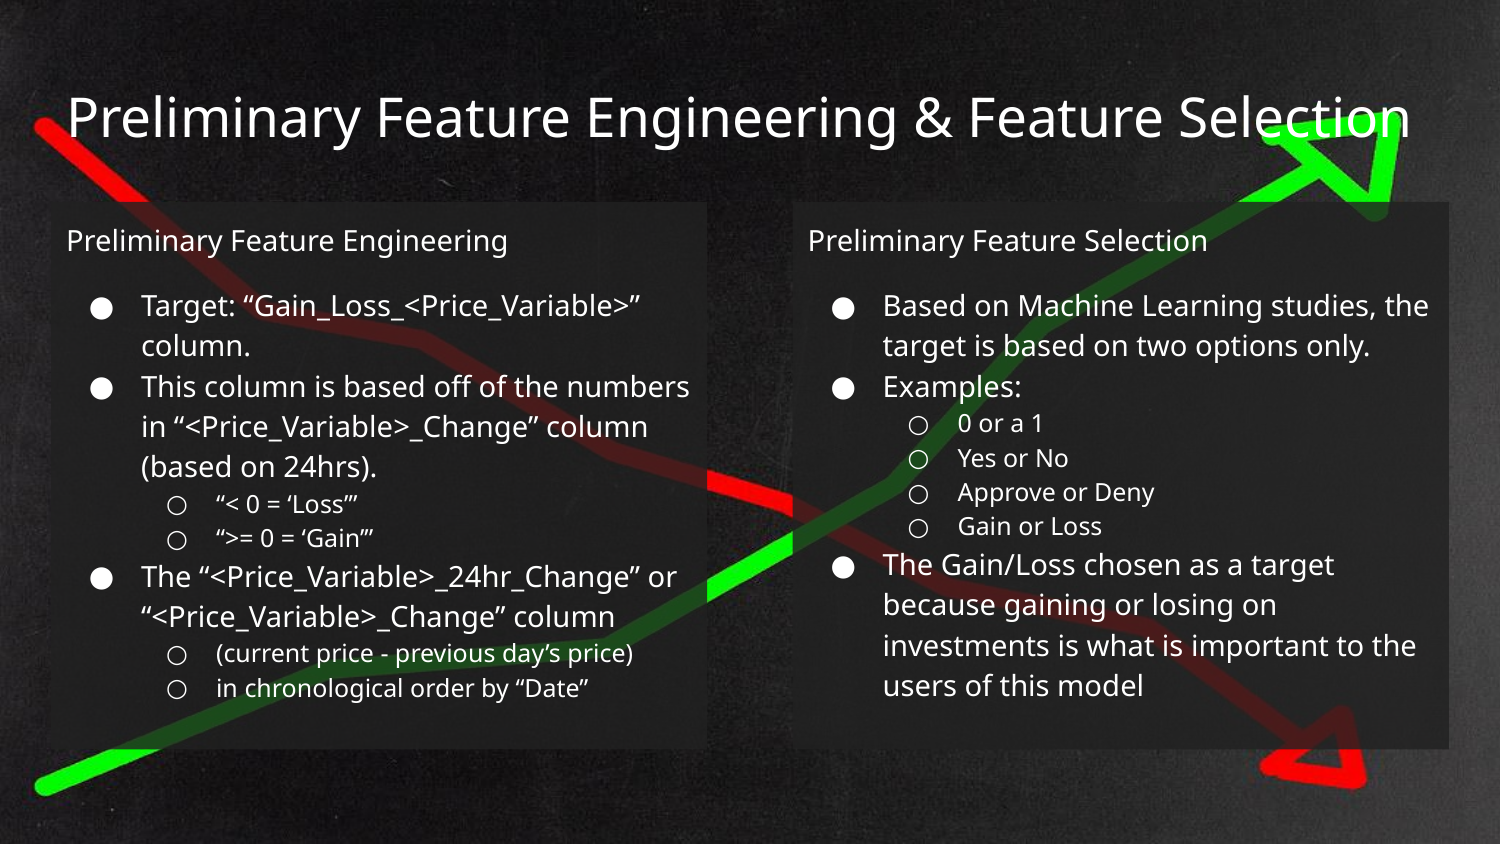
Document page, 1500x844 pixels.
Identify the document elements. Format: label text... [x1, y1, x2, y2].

list Preliminary Feature Selection Based on Machine Learning studies, the target is based on two options only. Examples: 0 or a 1 Yes or No Approve or Deny Gain or Loss The Gain/Loss chosen as a target because gaining or losing on investments is what is important to the users of this model [792, 201, 1449, 750]
title Preliminary Feature Engineering & Feature Selection [51, 67, 1449, 167]
list Preliminary Feature Engineering Target: “Gain_Loss_<Price_Variable>” column. This column is based off of the numbers in “<Price_Variable>_Change” column (based on 24hrs). “< 0 = ‘Loss’” “>= 0 = ‘Gain’” The “<Price_Variable>_24hr_Change” or “<Price_Variable>_Change” column (current price - previous day’s price) in chronological order by “Date” [51, 201, 708, 750]
picture [0, 0, 1500, 844]
